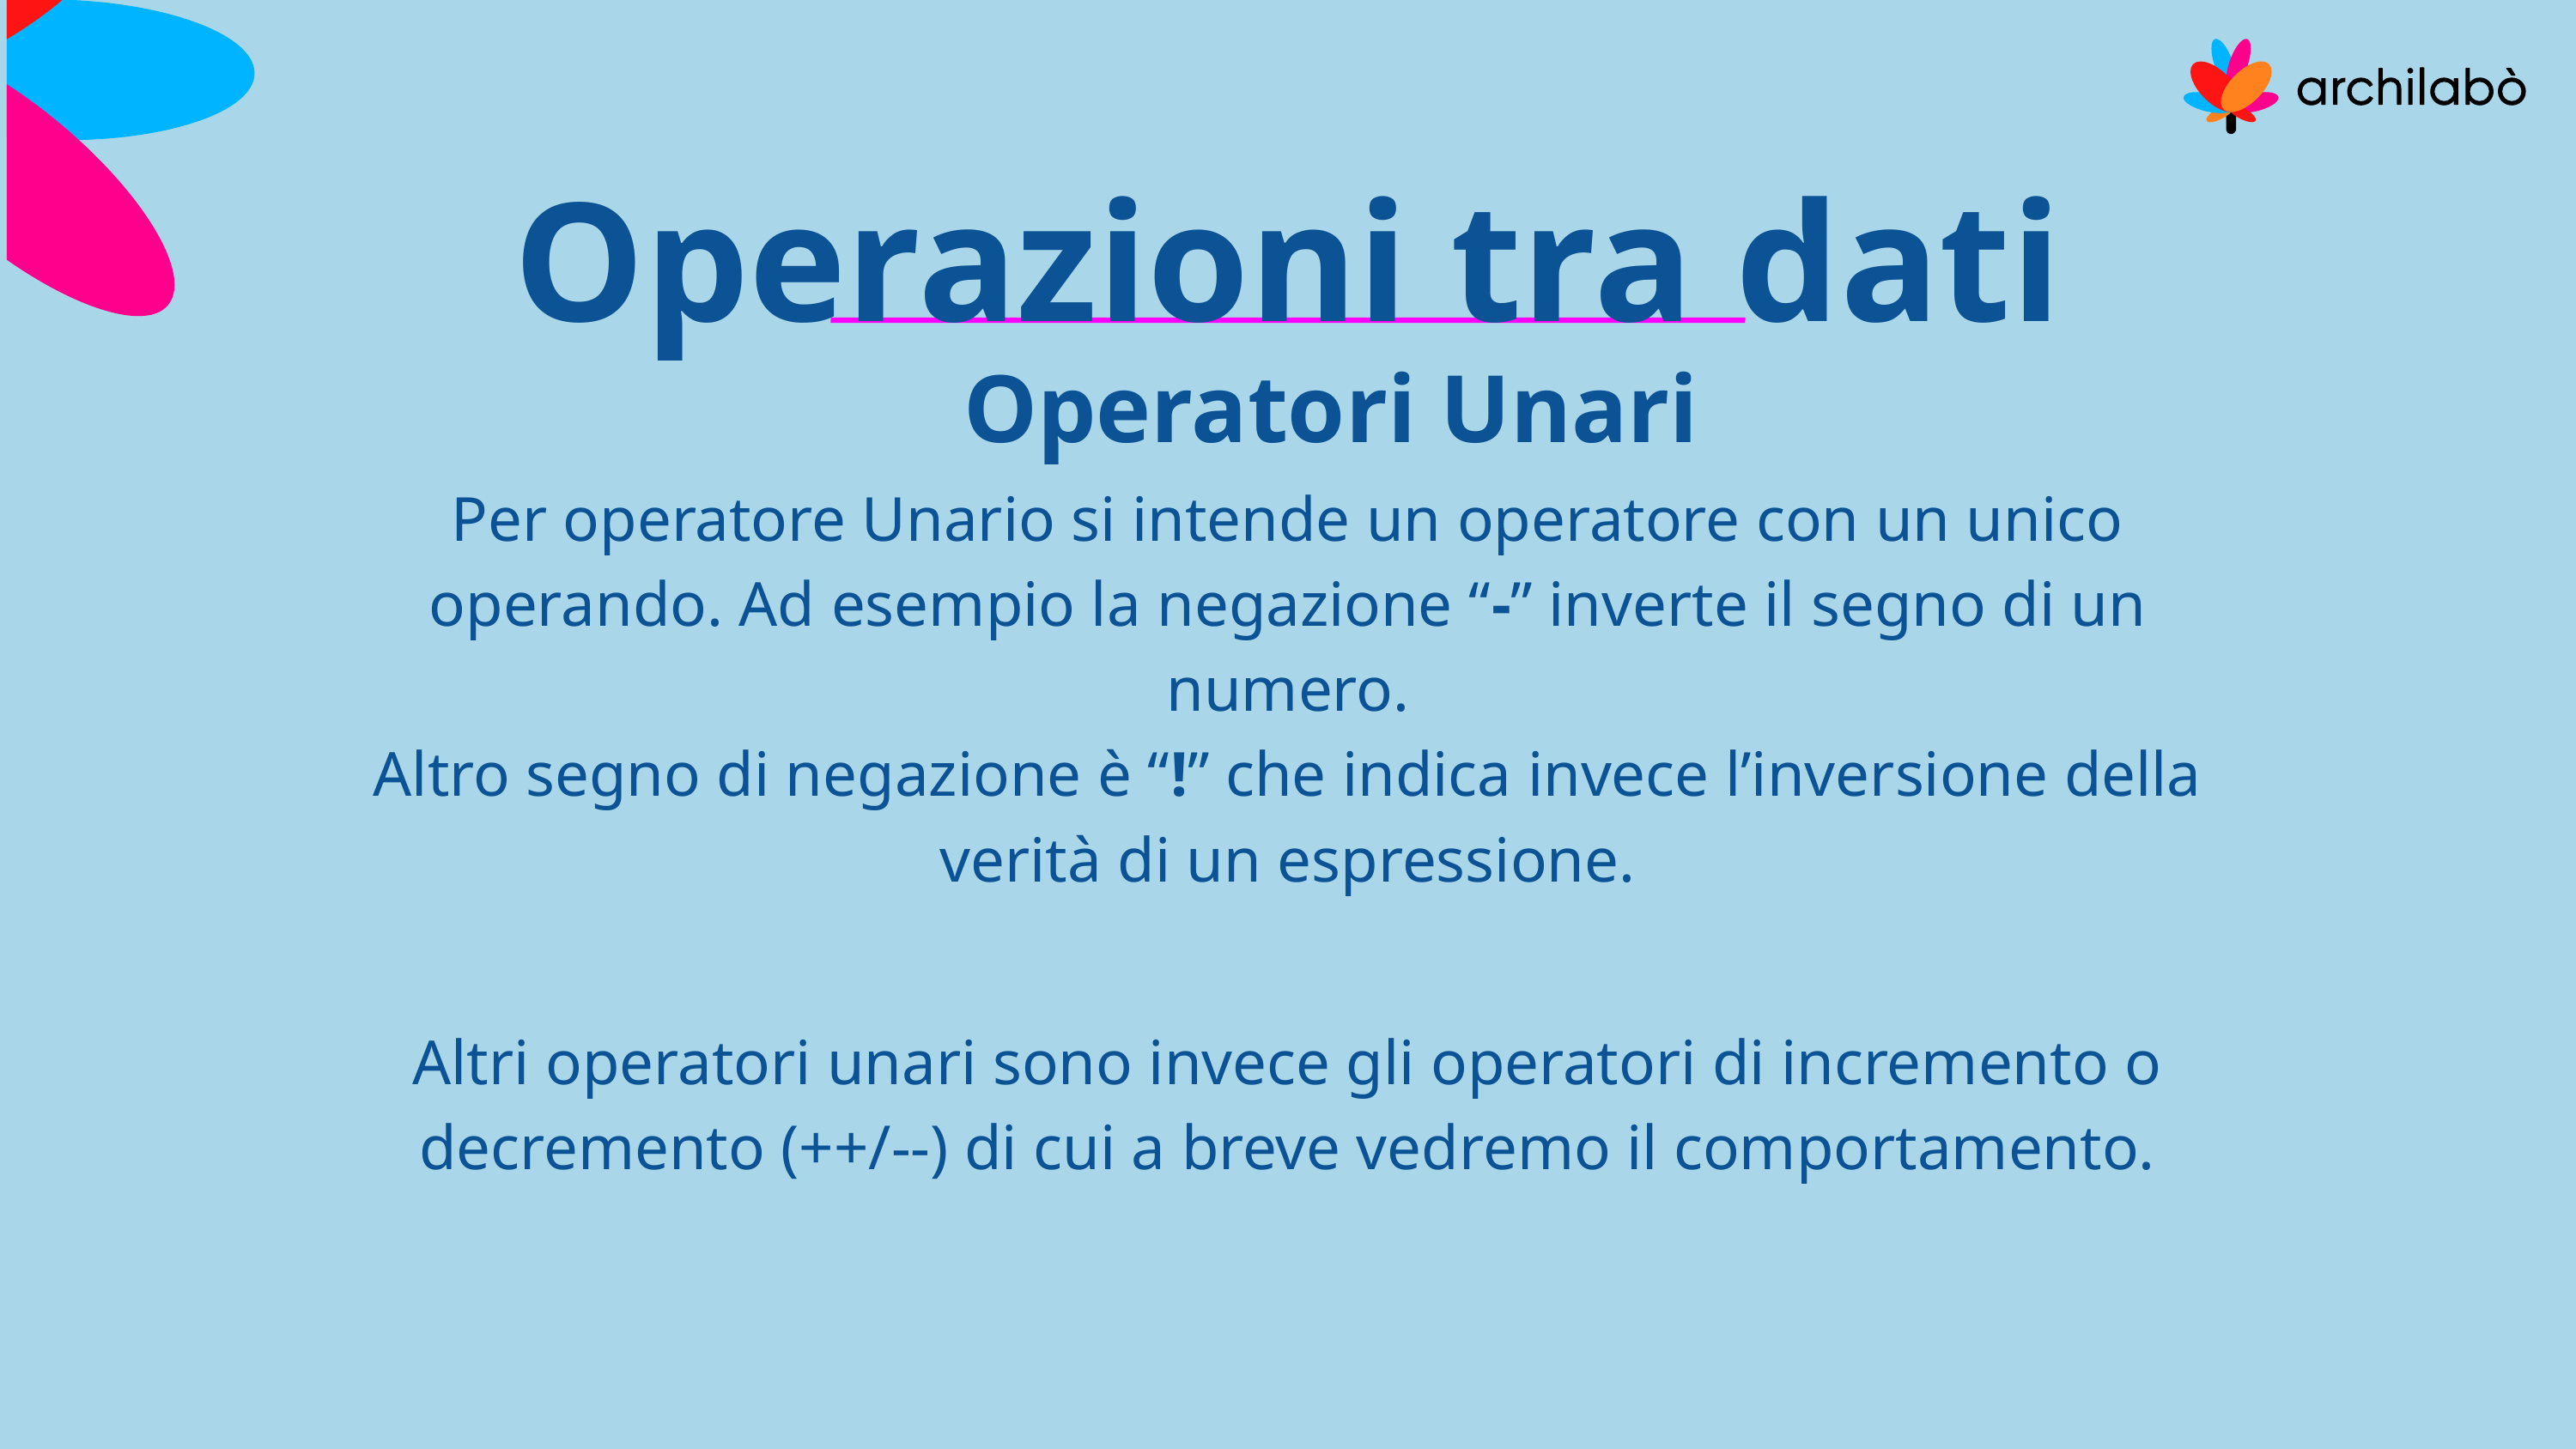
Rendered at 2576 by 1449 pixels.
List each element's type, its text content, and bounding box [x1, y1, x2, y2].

text_box Per operatore Unario si intende un operatore con un unico operando. Ad esempio la negazione “-” inverte il segno di un numero. Altro segno di negazione è “!” che indica invece l’inversione della verità di un espressione. [372, 468, 2203, 894]
text_box Operazioni tra dati [458, 124, 2118, 355]
text_box Altri operatori unari sono invece gli operatori di incremento o decremento (++/--) di cui a breve vedremo il comportamento. [372, 1011, 2203, 1182]
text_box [2176, 32, 2533, 142]
text_box Operatori Unari [962, 330, 1700, 462]
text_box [0, 0, 262, 324]
